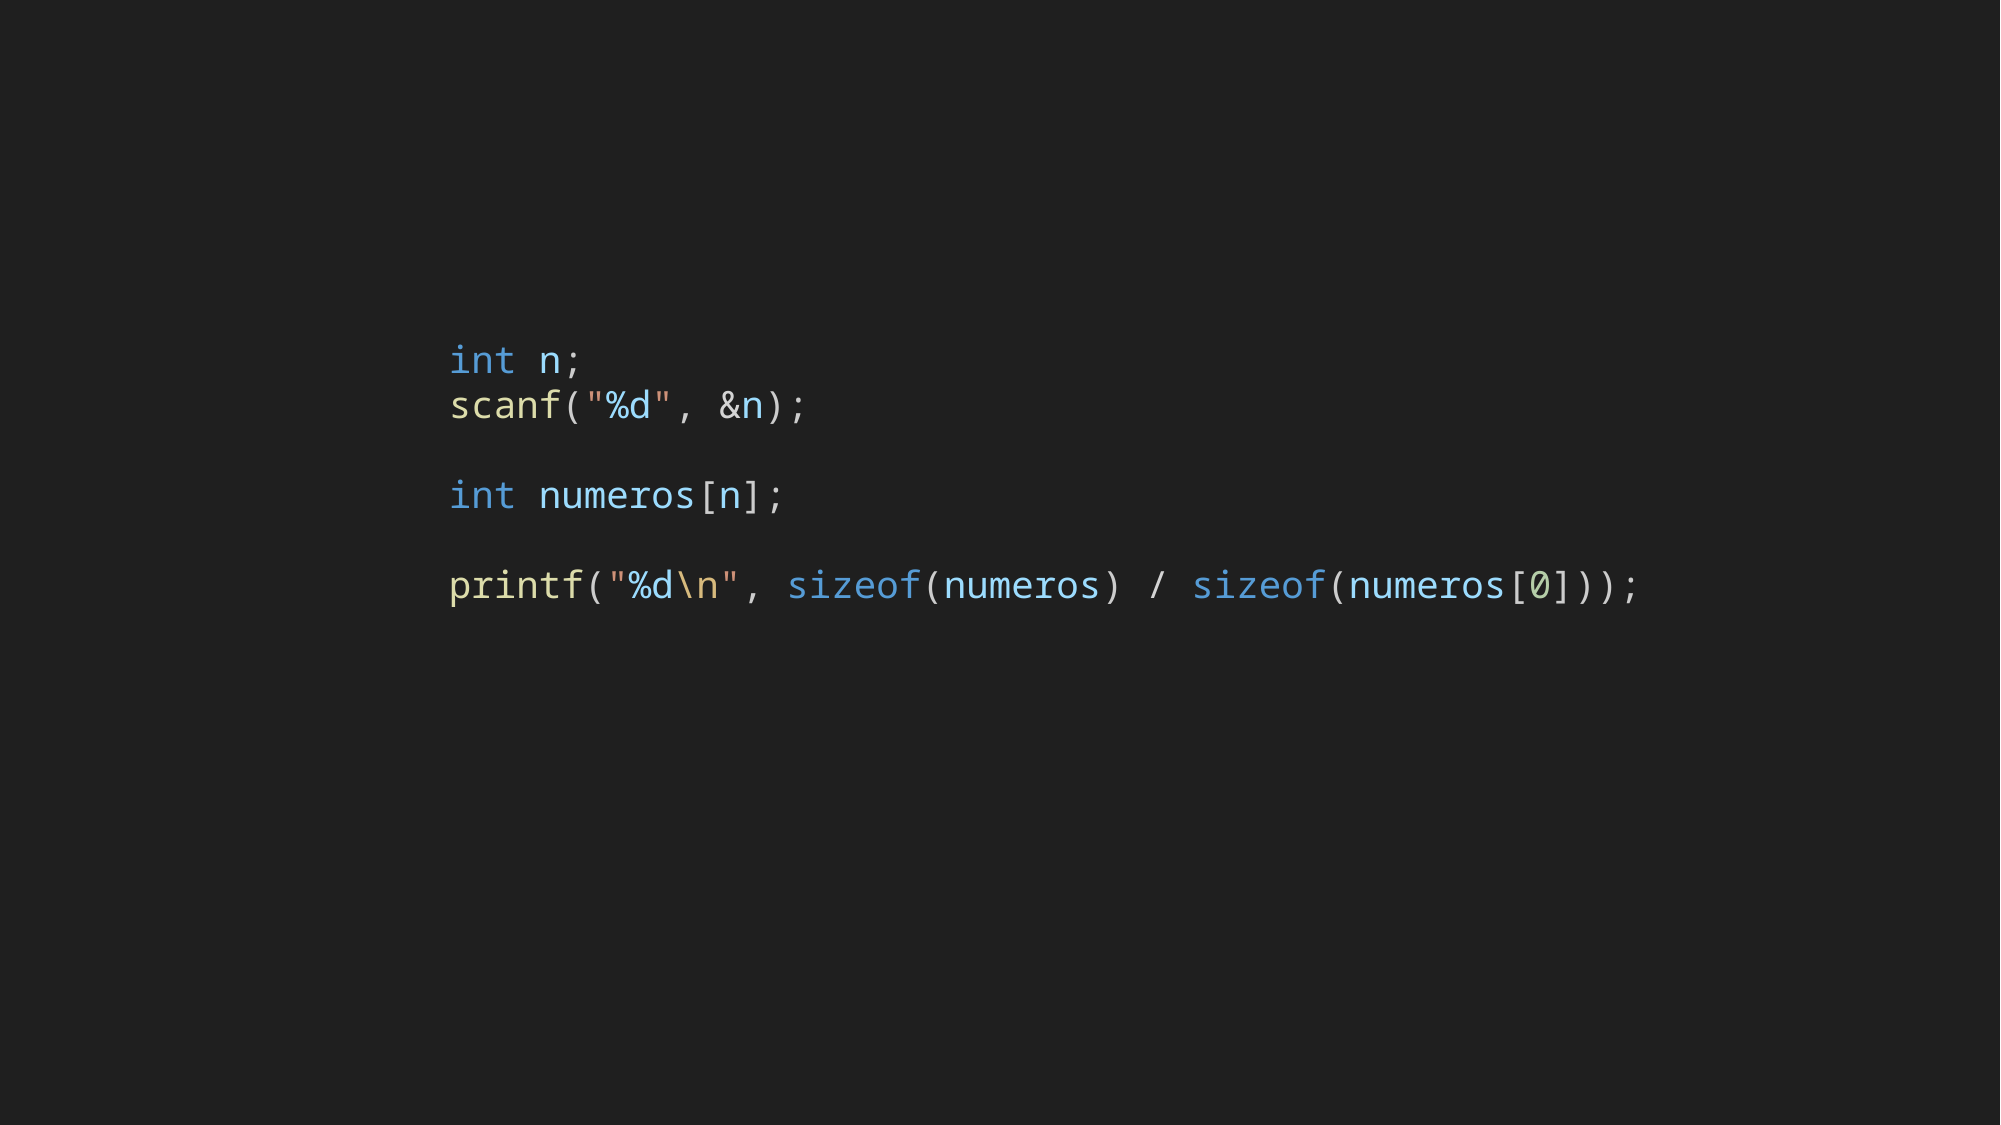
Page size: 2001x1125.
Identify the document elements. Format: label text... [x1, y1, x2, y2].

text_box int n; scanf("%d", &n); int numeros[n]; printf("%d\n", sizeof(numeros) / sizeof(numeros[0])); [343, 328, 1656, 614]
